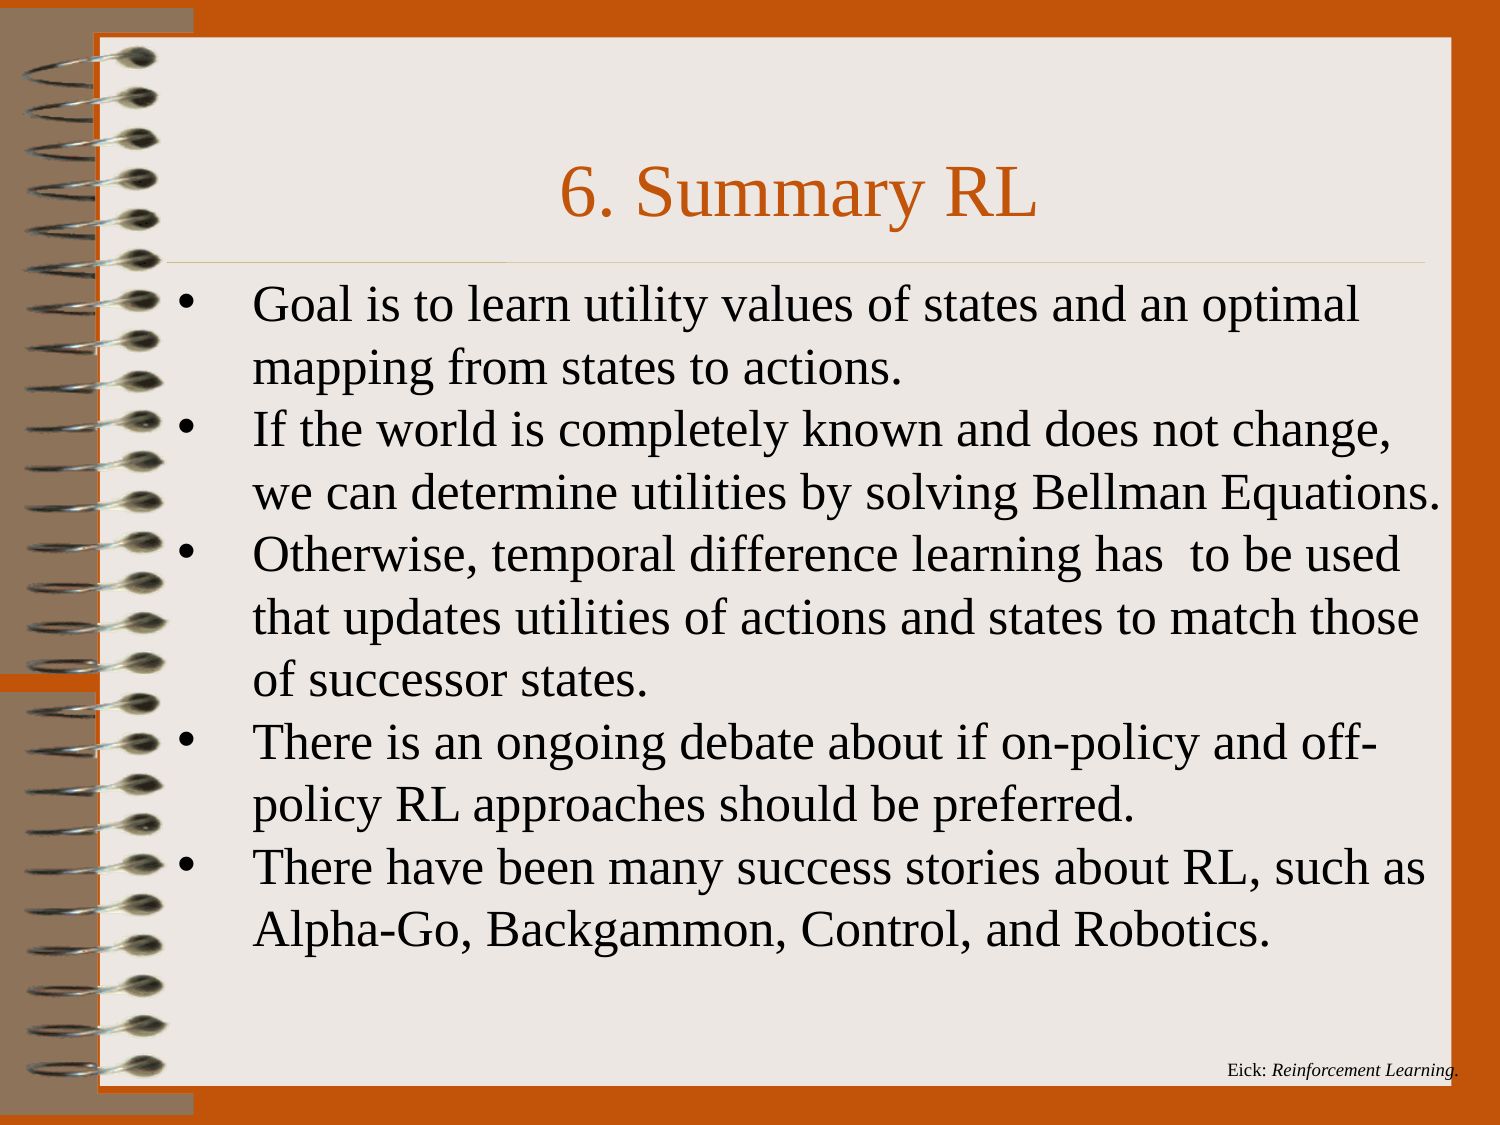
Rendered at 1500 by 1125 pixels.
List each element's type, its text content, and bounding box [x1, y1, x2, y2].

picture [0, 692, 194, 1115]
title 6. Summary RL [174, 122, 1425, 250]
picture [0, 8, 194, 674]
text_box Goal is to learn utility values of states and an optimal mapping from states to actions. If the world is completely known and does not change, we can determine utilities by solving Bellman Equations. Otherwise, temporal difference learning has to be used that updates utilities of actions and states to match those of successor states. There is an ongoing debate about if on-policy and off-policy RL approaches should be preferred. There have been many success stories about RL, such as Alpha-Go, Backgammon, Control, and Robotics. [162, 262, 1475, 965]
